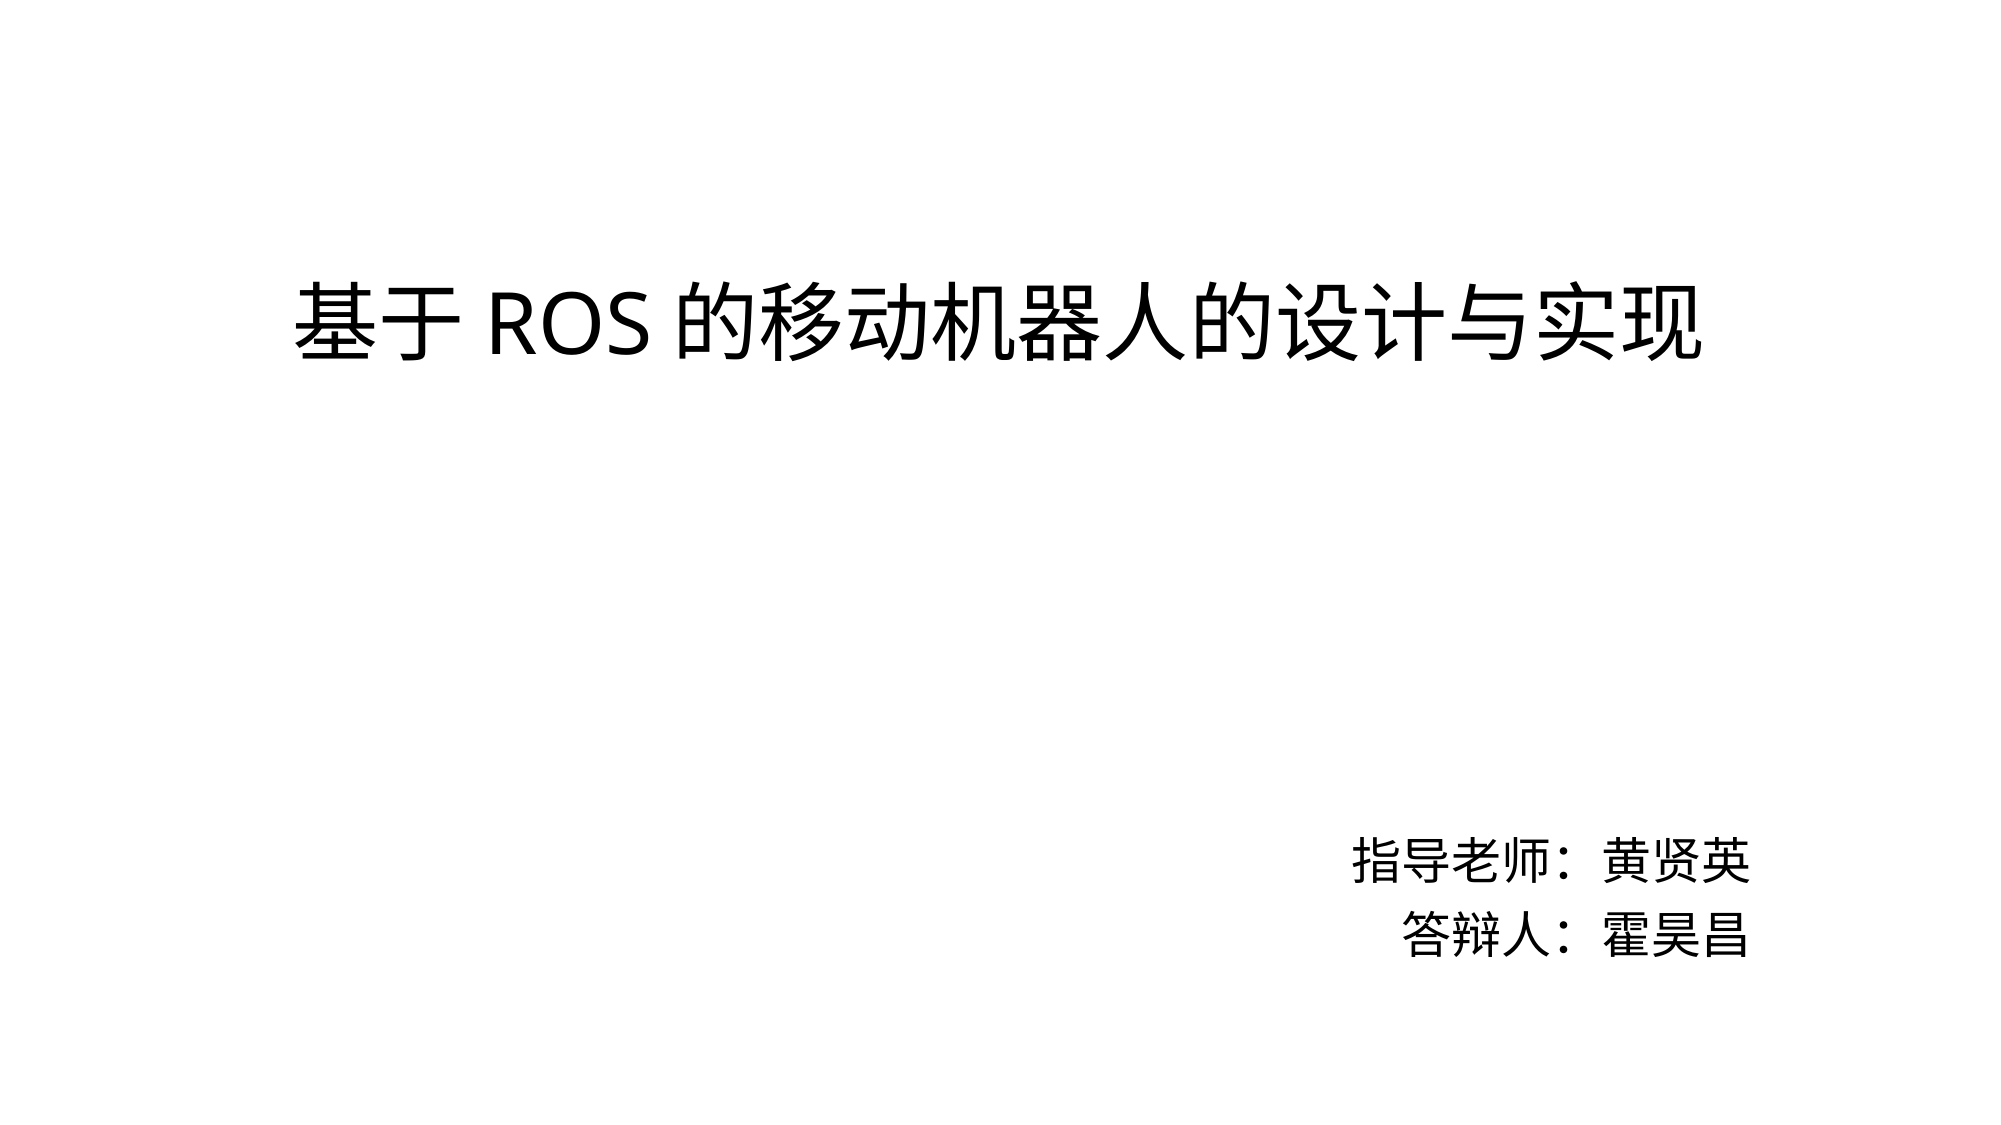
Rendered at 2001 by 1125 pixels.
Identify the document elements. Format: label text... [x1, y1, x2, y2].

title 基于ROS的移动机器人的设计与实现 [249, 262, 1750, 382]
text_box 指导老师：黄贤英 答辩人：霍昊昌 [1080, 828, 1767, 1049]
